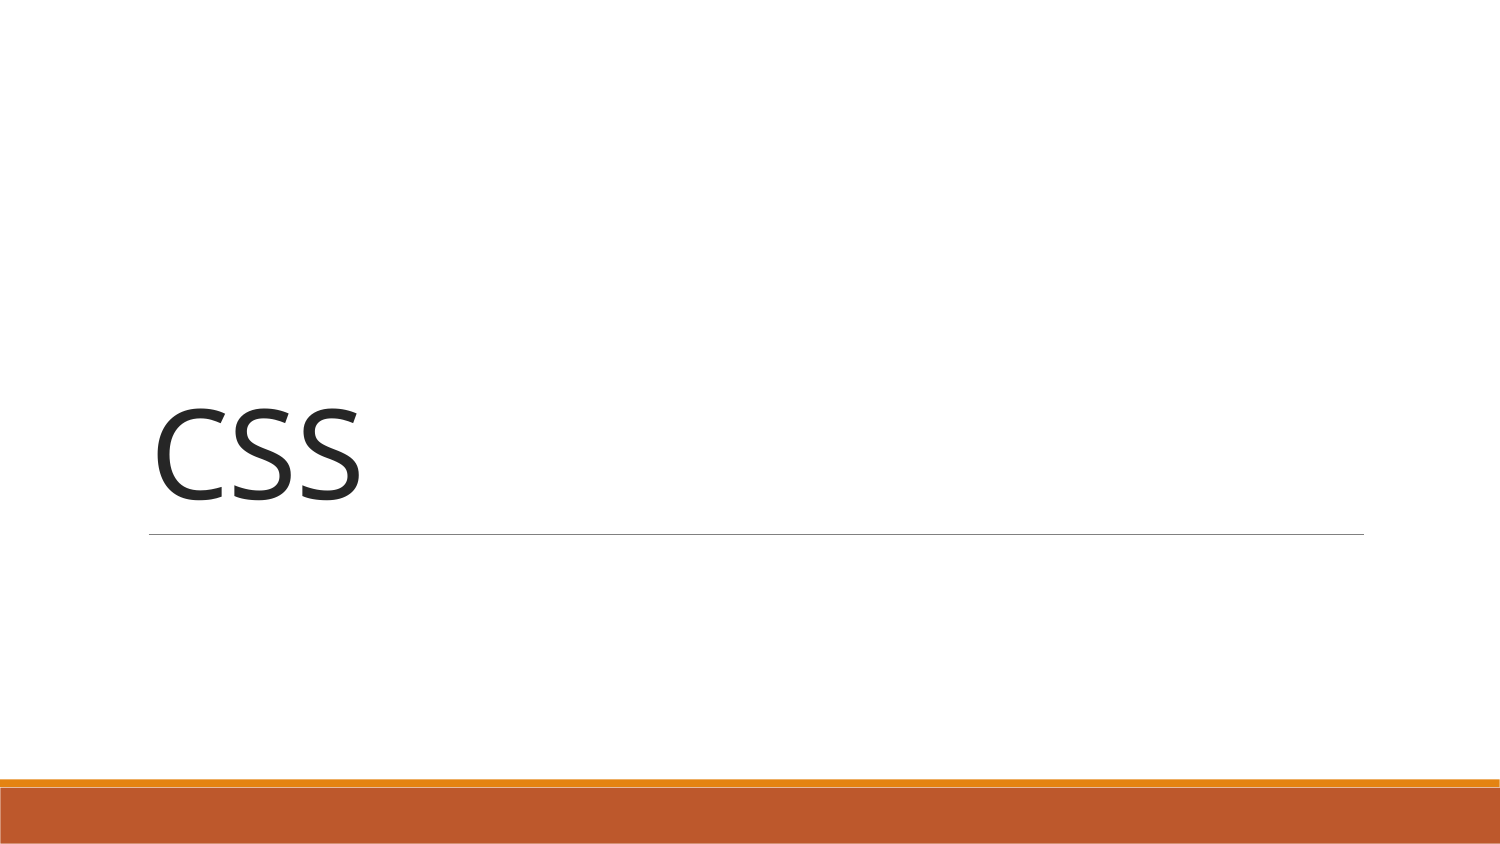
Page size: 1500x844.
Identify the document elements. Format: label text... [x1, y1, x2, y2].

title CSS [135, 93, 1373, 533]
